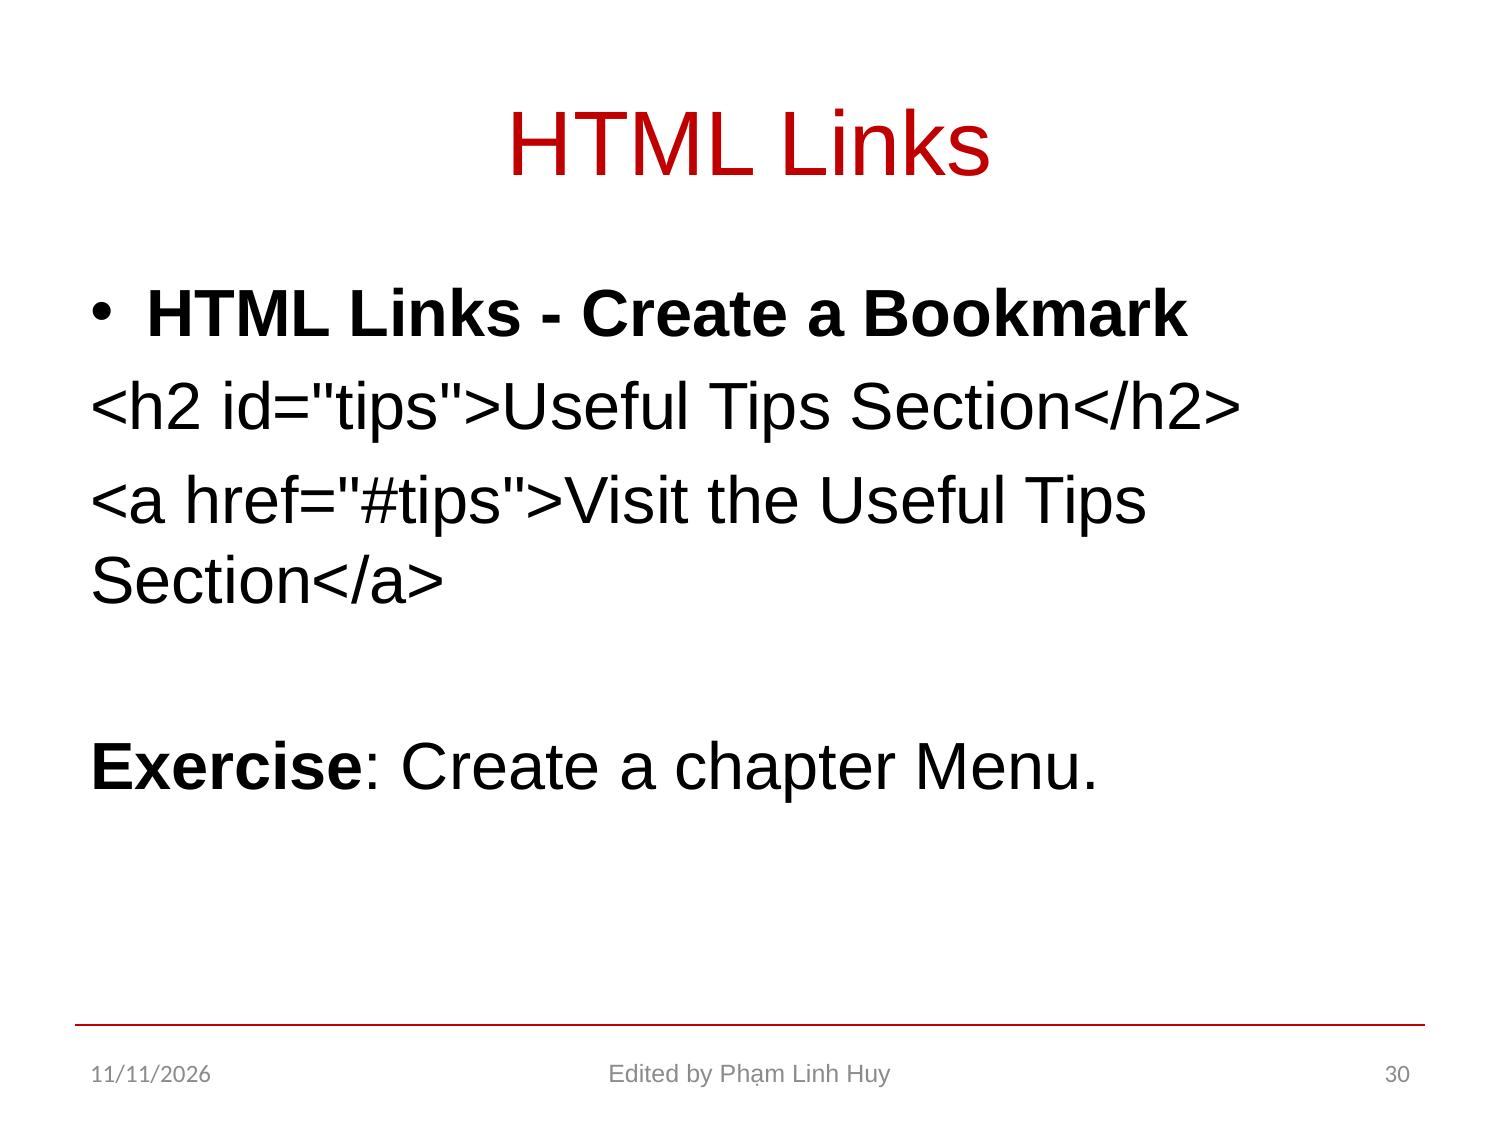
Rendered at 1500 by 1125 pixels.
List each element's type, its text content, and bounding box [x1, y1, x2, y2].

slide_number 30 [1074, 1042, 1425, 1103]
footer Edited by Phạm Linh Huy [512, 1042, 988, 1103]
title HTML Links [75, 45, 1425, 233]
list HTML Links - Create a Bookmark <h2 id="tips">Useful Tips Section</h2> <a href="#tips">Visit the Useful Tips Section</a> Exercise: Create a chapter Menu. [75, 262, 1425, 1005]
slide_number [75, 1042, 425, 1103]
